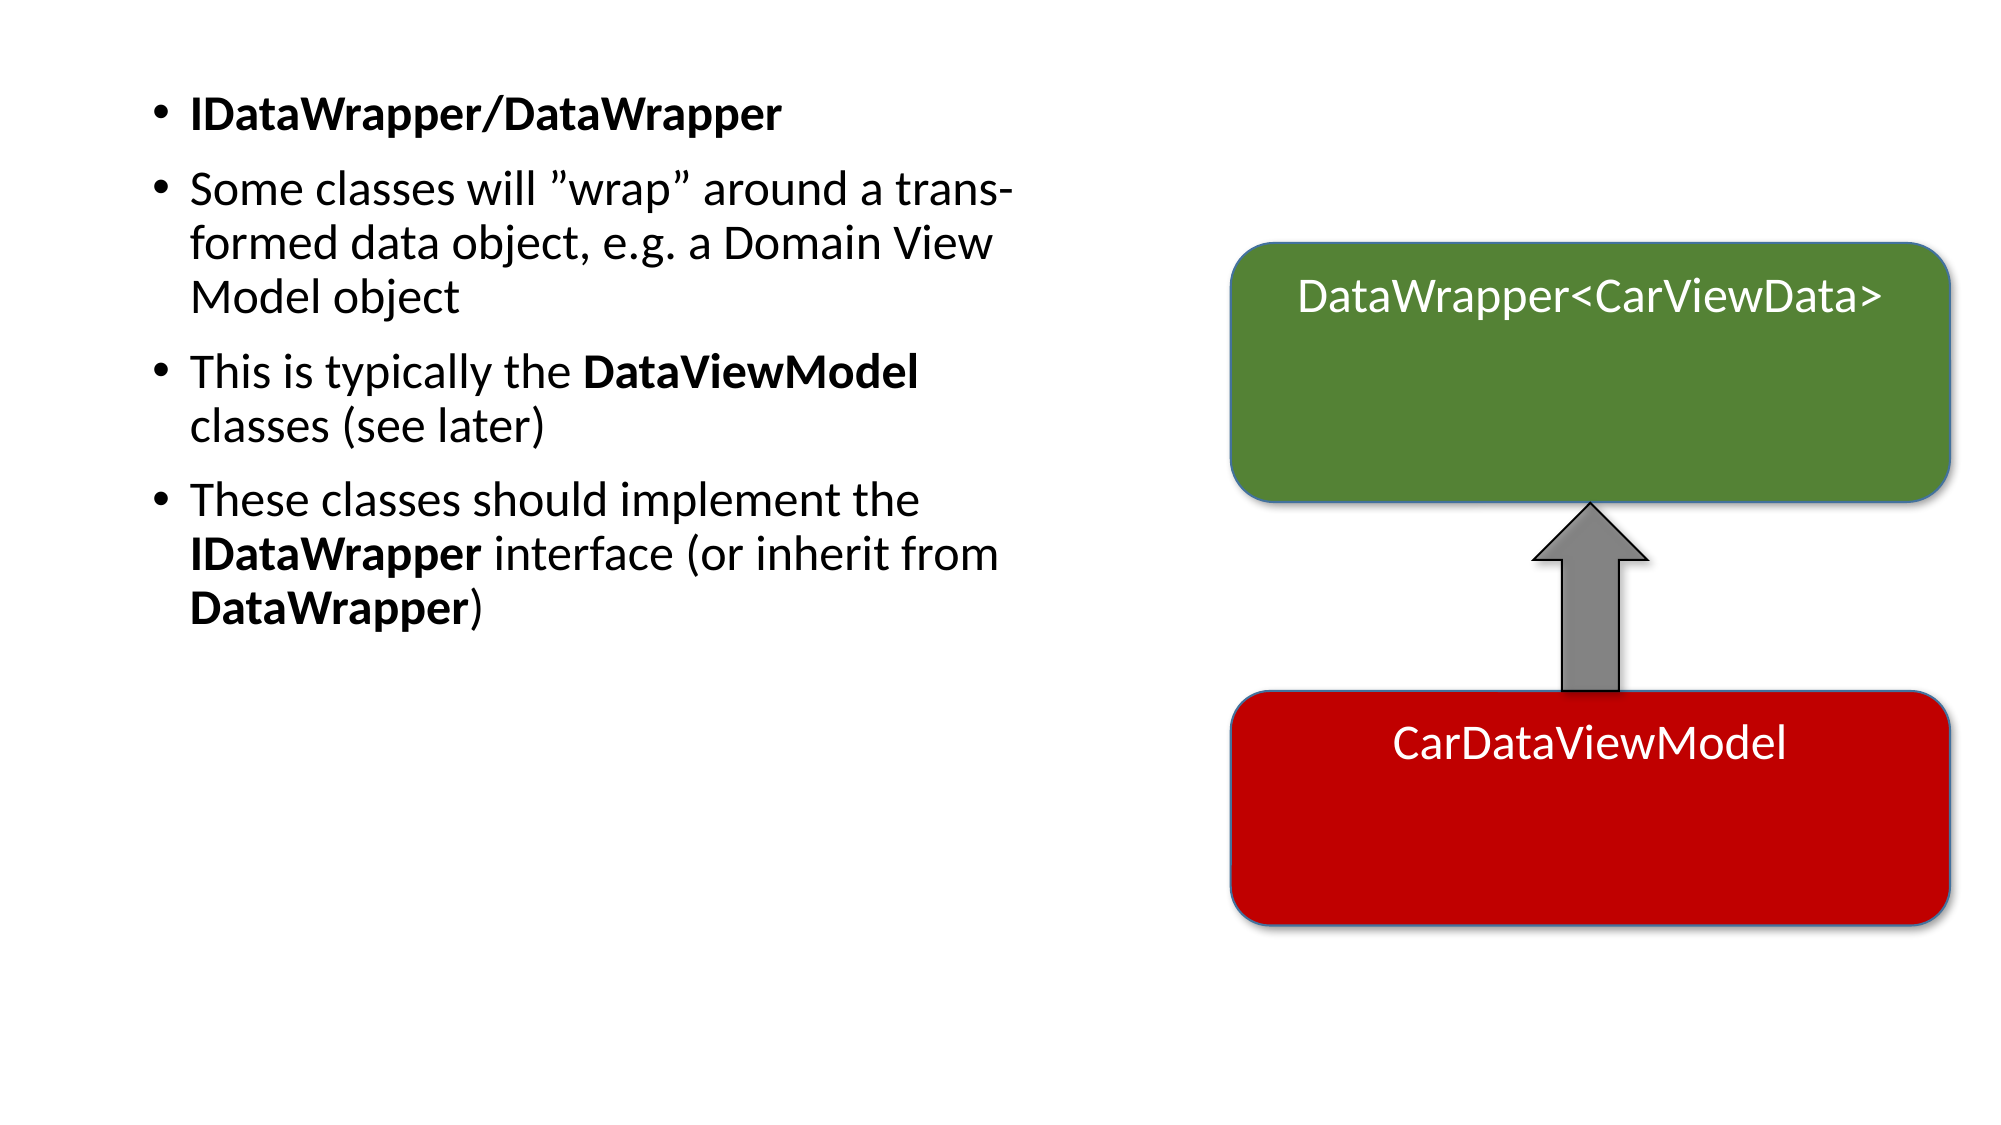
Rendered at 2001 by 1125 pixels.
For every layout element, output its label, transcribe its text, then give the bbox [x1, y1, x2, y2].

text_box DataWrapper<CarViewData> [1229, 241, 1952, 504]
text_box [1530, 501, 1650, 693]
list IDataWrapper/DataWrapper Some classes will ”wrap” around a trans-formed data object, e.g. a Domain View Model object This is typically the DataViewModel classes (see later) These classes should implement the IDataWrapper interface (or inherit from DataWrapper) [137, 79, 1041, 1006]
text_box CarDataViewModel [1229, 689, 1952, 927]
